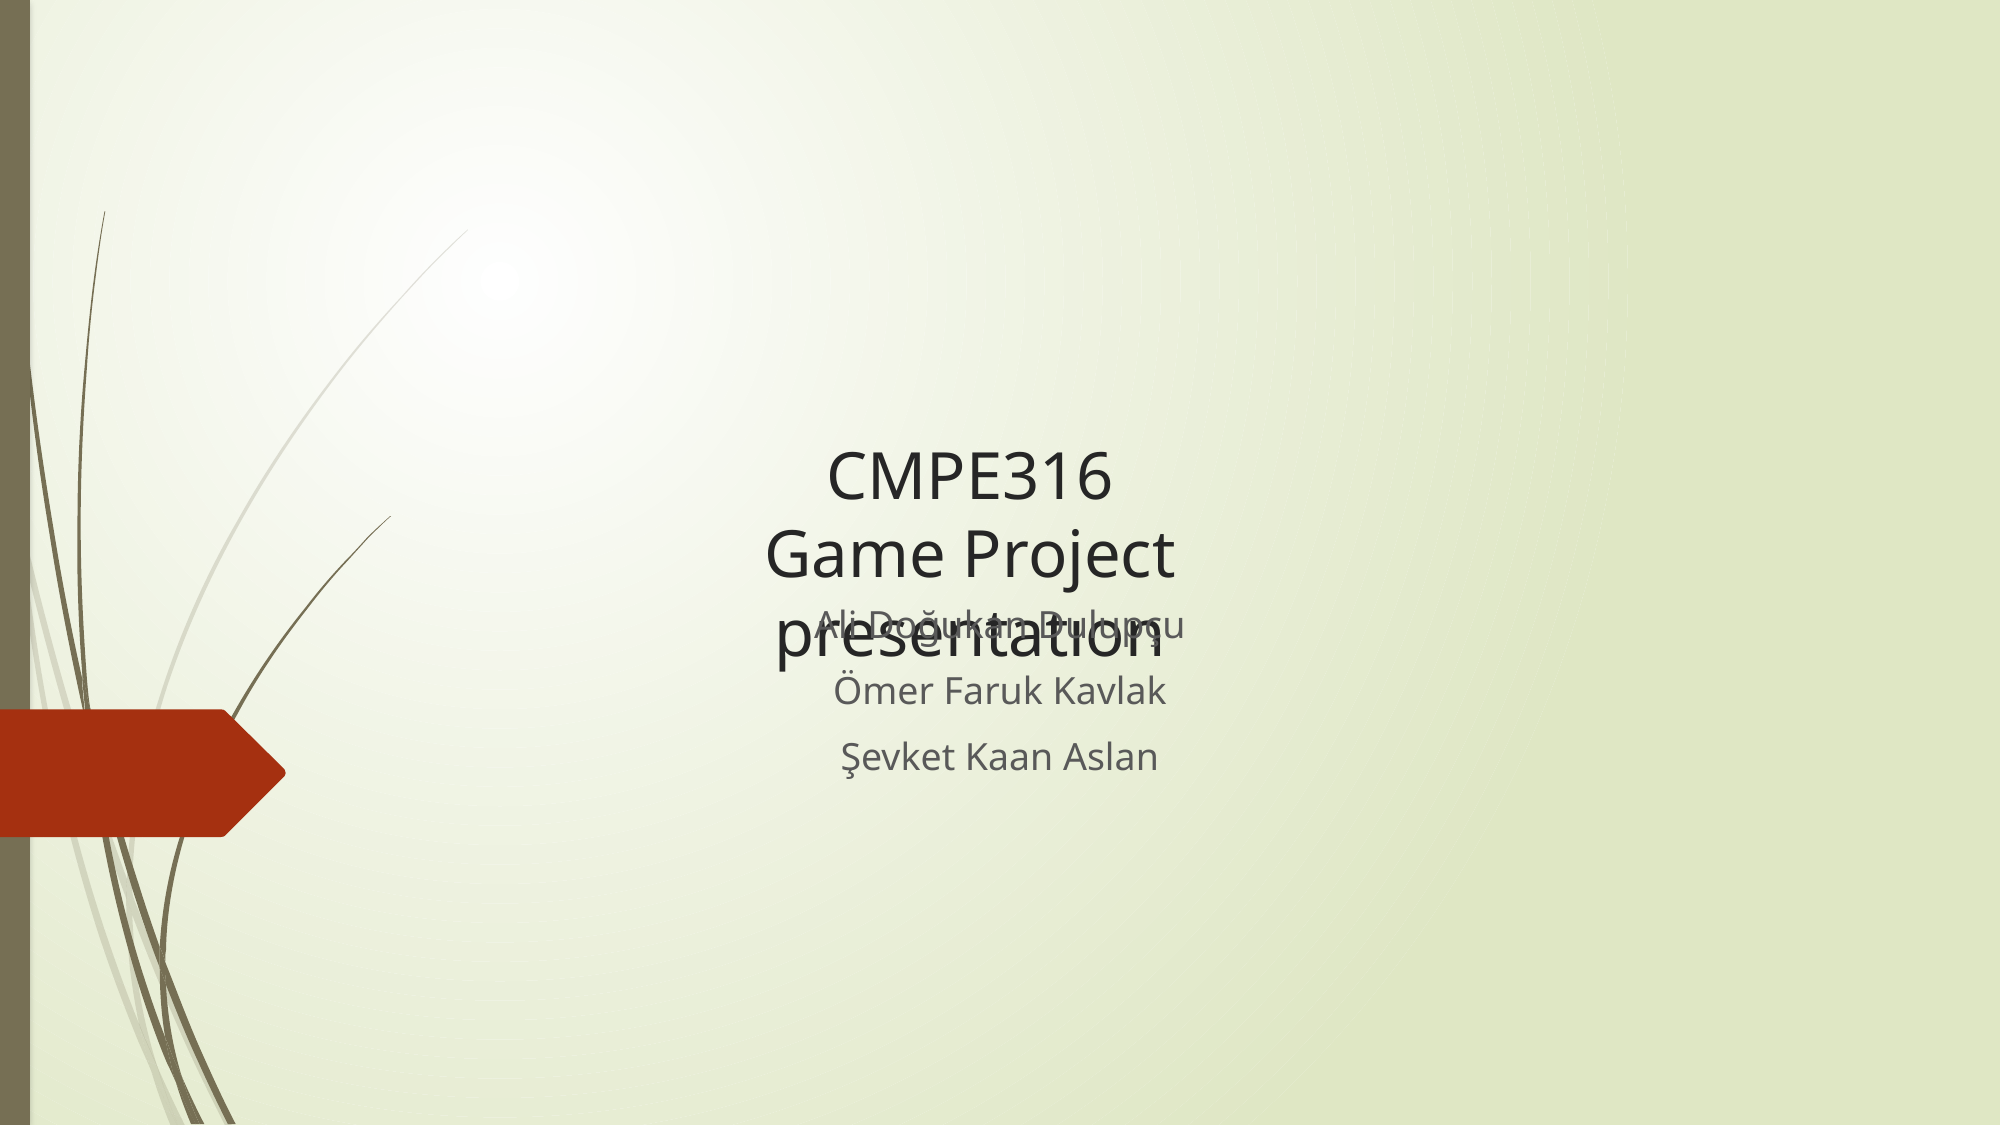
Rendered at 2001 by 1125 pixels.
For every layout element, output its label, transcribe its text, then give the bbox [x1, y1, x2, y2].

subtitle Ali Doğukan Dulupçu Ömer Faruk Kavlak Şevket Kaan Aslan [474, 593, 1525, 914]
title CMPE316 Game Project presentatıon [313, 423, 1627, 912]
